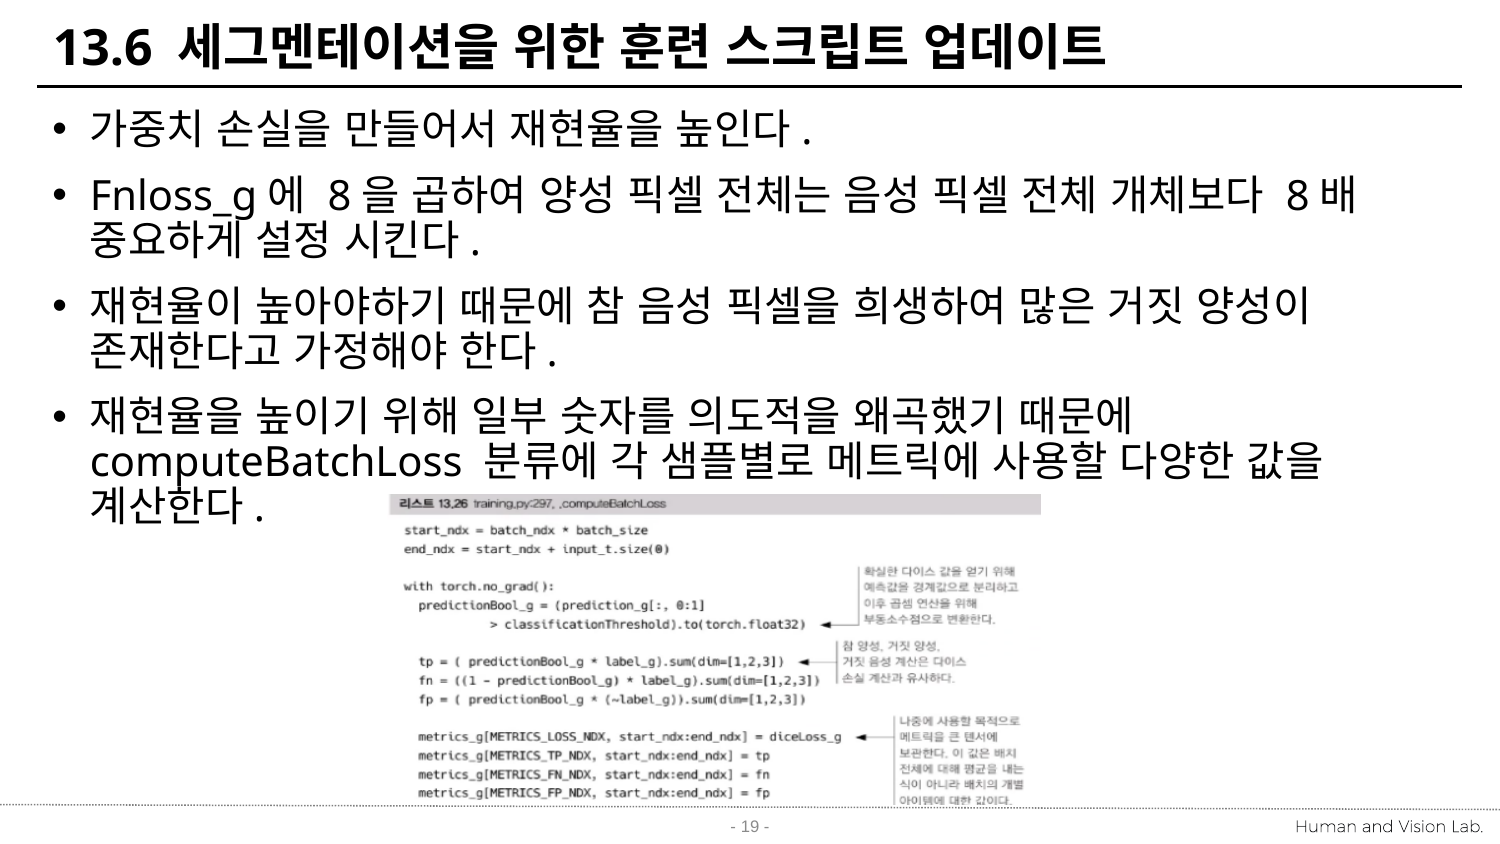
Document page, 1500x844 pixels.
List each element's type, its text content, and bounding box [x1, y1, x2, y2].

list 가중치 손실을 만들어서 재현율을 높인다. Fnloss_g에 8을 곱하여 양성 픽셀 전체는 음성 픽셀 전체 개체보다 8배 중요하게 설정 시킨다. 재현율이 높아야하기 때문에 참 음성 픽셀을 희생하여 많은 거짓 양성이 존재한다고 가정해야 한다. 재현율을 높이기 위해 일부 숫자를 의도적을 왜곡했기 때문에 computeBatchLoss 분류에 각 샘플별로 메트릭에 사용할 다양한 값을 계산한다. [37, 100, 1462, 799]
slide_number - 19 - [581, 811, 919, 841]
title 13.6 세그멘테이션을 위한 훈련 스크립트 업데이트 [37, 11, 1463, 80]
picture [1280, 816, 1500, 844]
picture [387, 494, 1041, 805]
